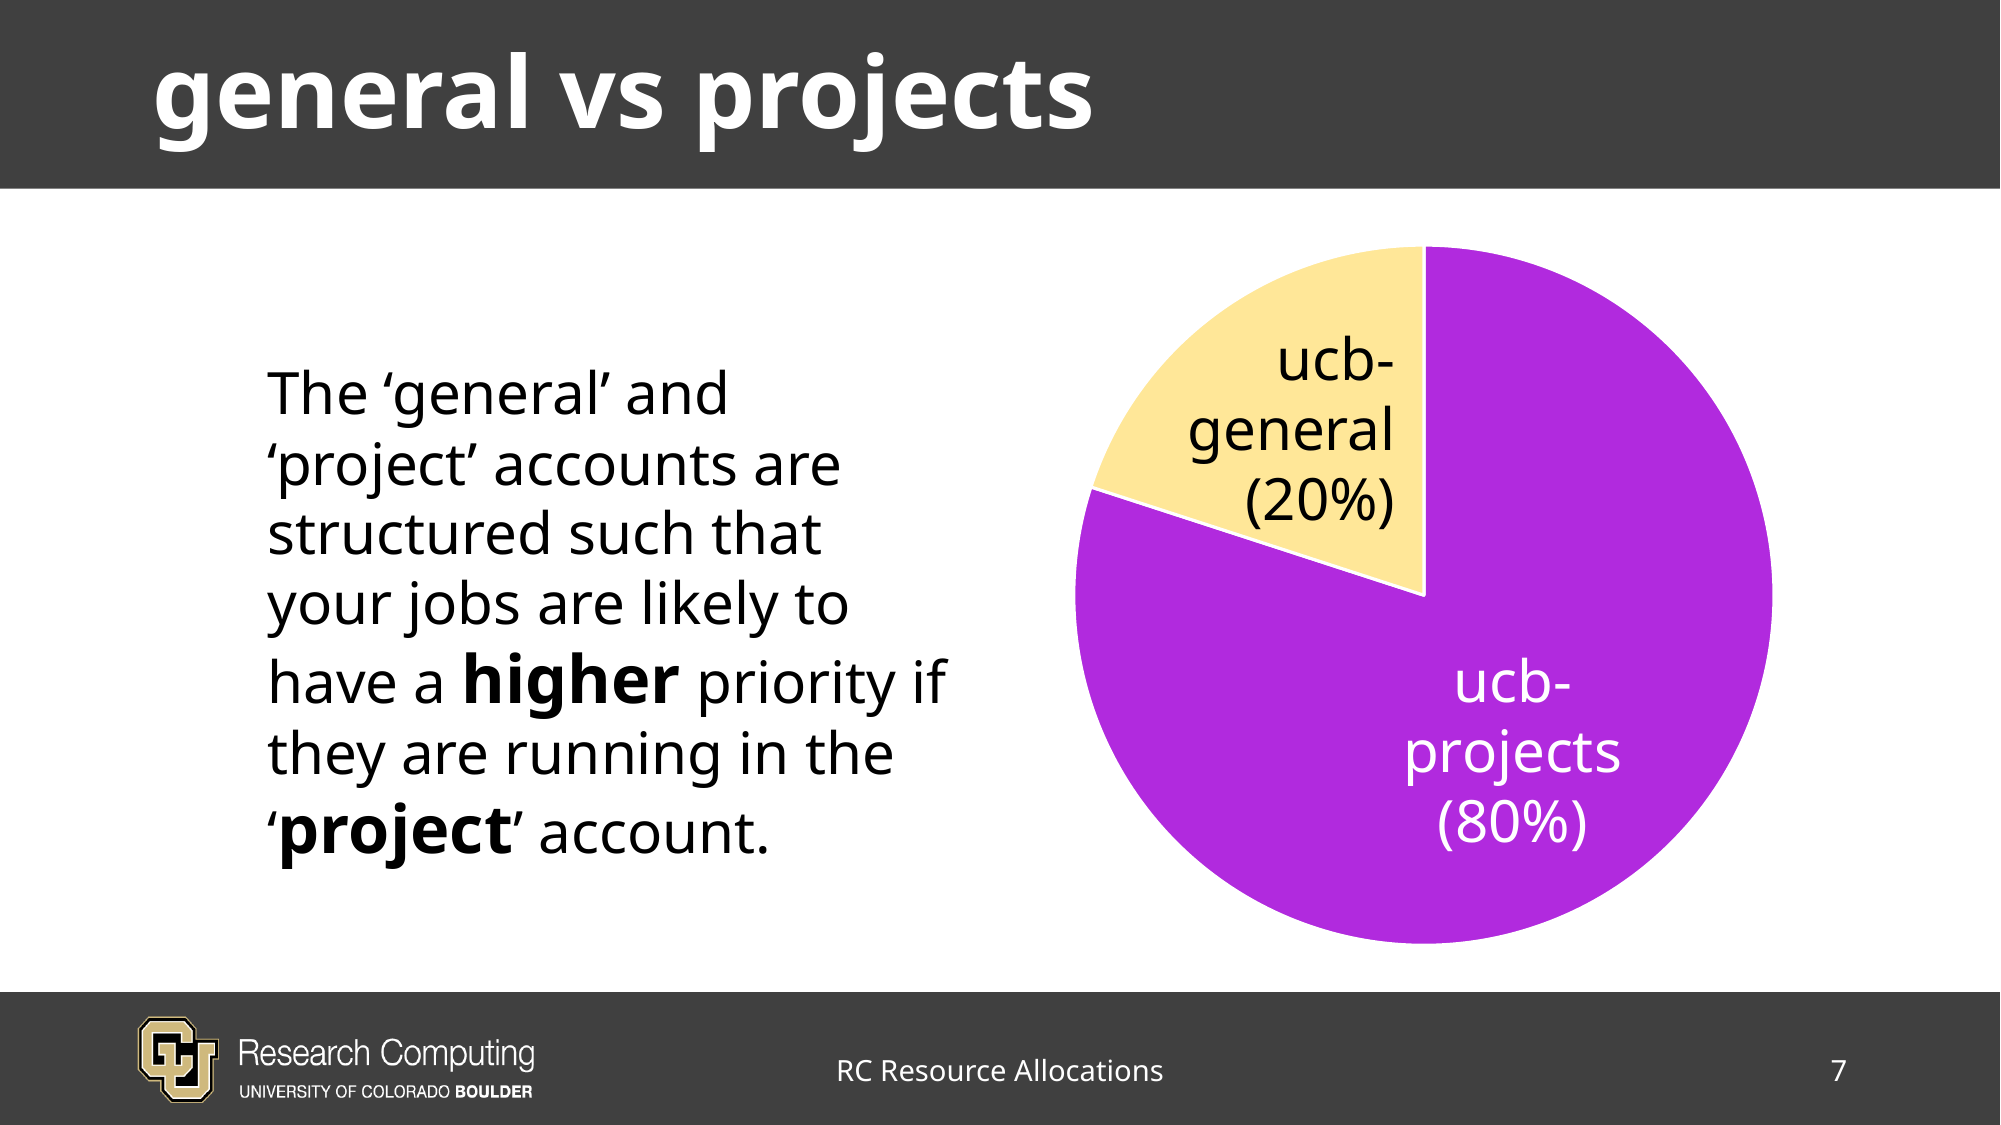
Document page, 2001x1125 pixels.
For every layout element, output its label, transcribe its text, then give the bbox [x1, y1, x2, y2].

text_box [912, 186, 1978, 1013]
footer RC Resource Allocations [662, 1042, 1338, 1103]
picture [137, 1016, 534, 1103]
text_box The ‘general’ and ‘project’ accounts are structured such that your jobs are likely to have a higher priority if they are running in the ‘project’ account. [252, 349, 912, 944]
title general vs projects [137, 6, 1863, 187]
slide_number 7 [1412, 1042, 1863, 1103]
